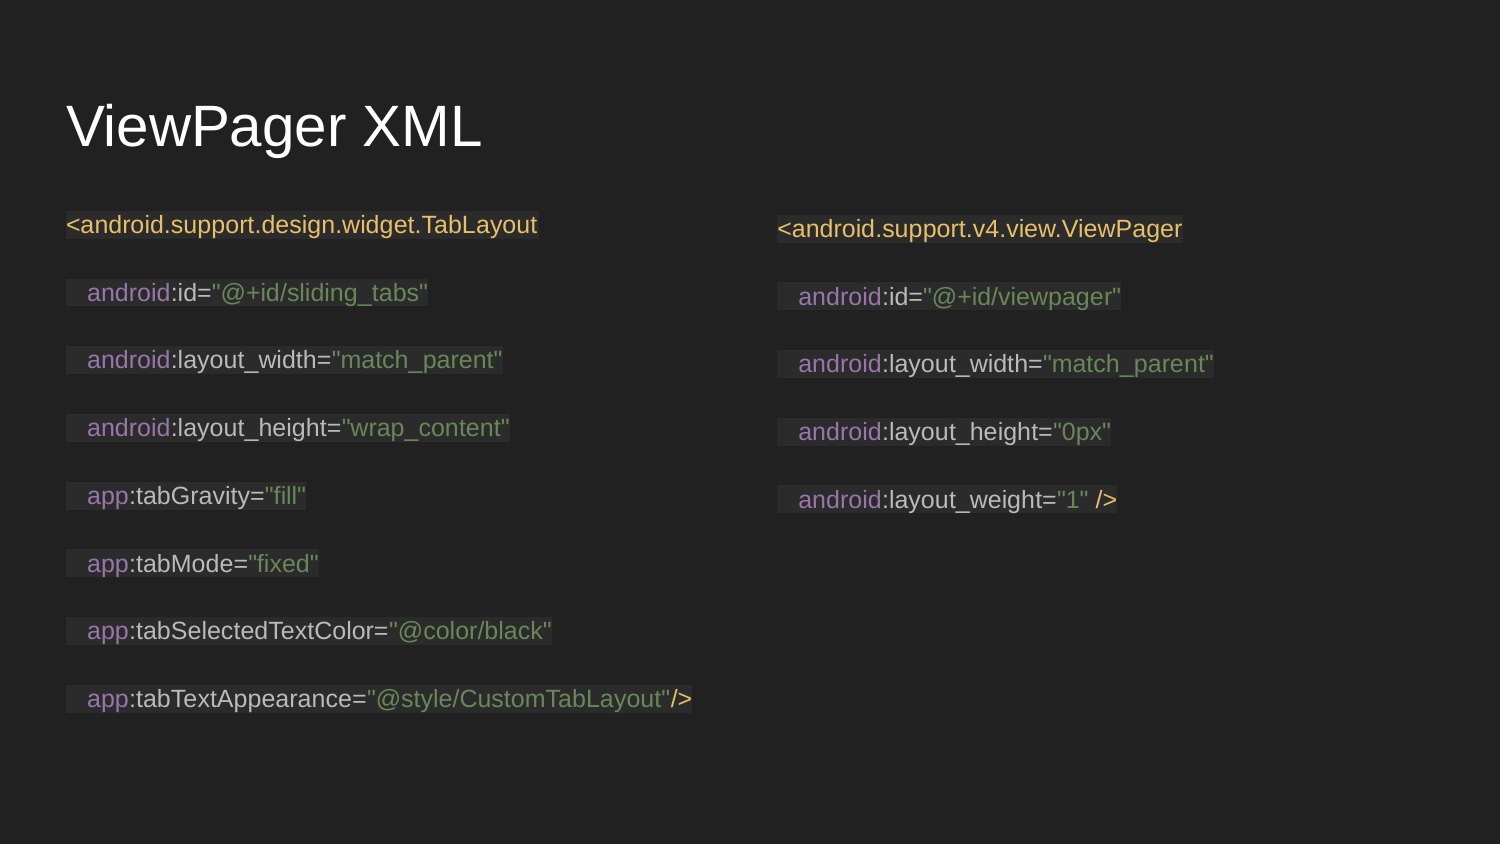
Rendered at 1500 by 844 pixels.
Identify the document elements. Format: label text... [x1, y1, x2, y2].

list <android.support.design.widget.TabLayout android:id="@+id/sliding_tabs" android:layout_width="match_parent" android:layout_height="wrap_content" app:tabGravity="fill" app:tabMode="fixed" app:tabSelectedTextColor="@color/black" app:tabTextAppearance="@style/CustomTabLayout"/> [51, 189, 716, 831]
text_box <android.support.v4.view.ViewPager android:id="@+id/viewpager" android:layout_width="match_parent" android:layout_height="0px" android:layout_weight="1" /> [762, 192, 1465, 806]
title ViewPager XML [51, 72, 1449, 167]
